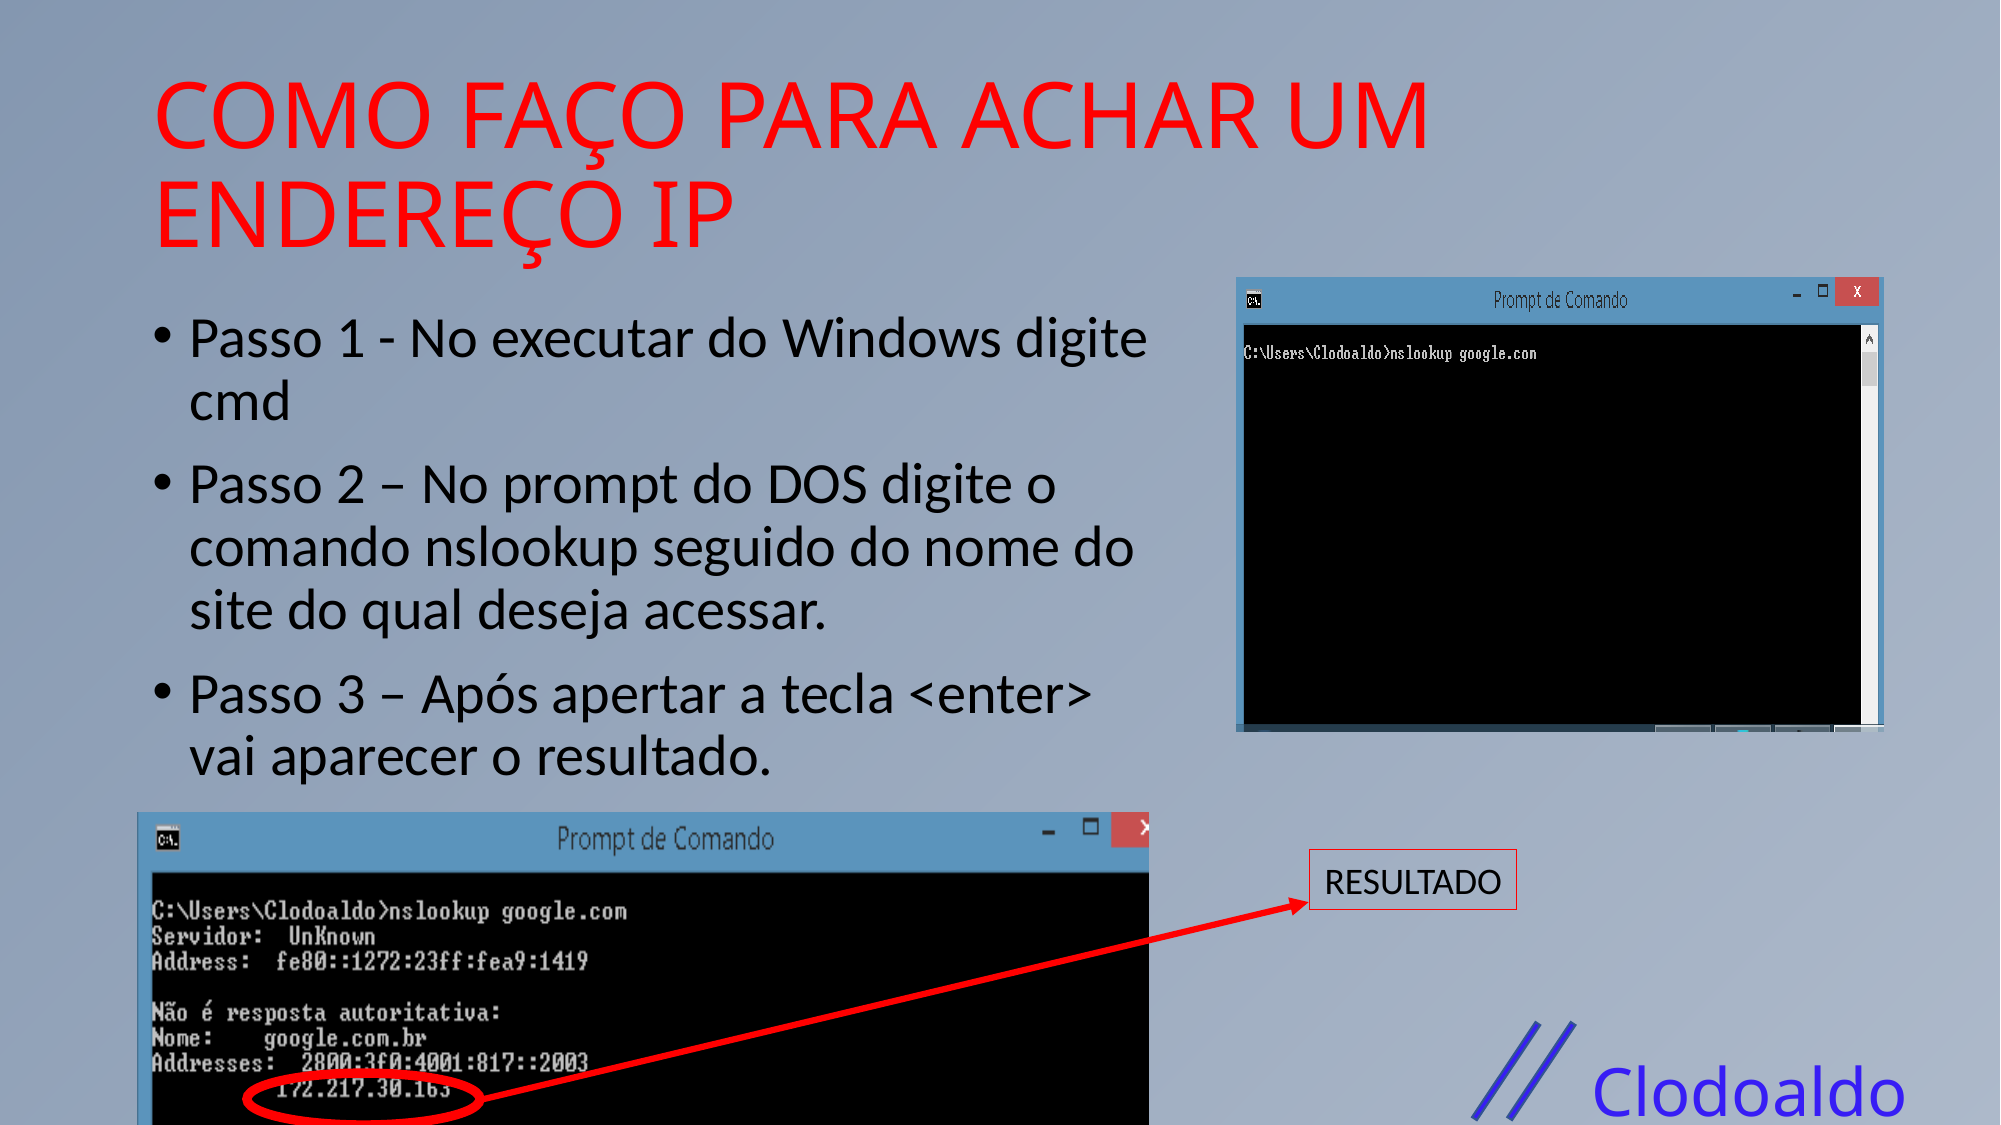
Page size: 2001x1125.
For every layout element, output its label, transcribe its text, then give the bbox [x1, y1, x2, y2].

picture [137, 812, 1149, 1125]
list Passo 1 - No executar do Windows digite cmd Passo 2 – No prompt do DOS digite o comando nslookup seguido do nome do site do qual deseja acessar. Passo 3 – Após apertar a tecla <enter> vai aparecer o resultado. [137, 299, 1181, 902]
title COMO FAÇO PARA ACHAR UM ENDEREÇO IP [137, 59, 1863, 278]
picture [1236, 277, 1884, 732]
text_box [479, 902, 1309, 1100]
text_box RESULTADO [1309, 849, 1517, 910]
